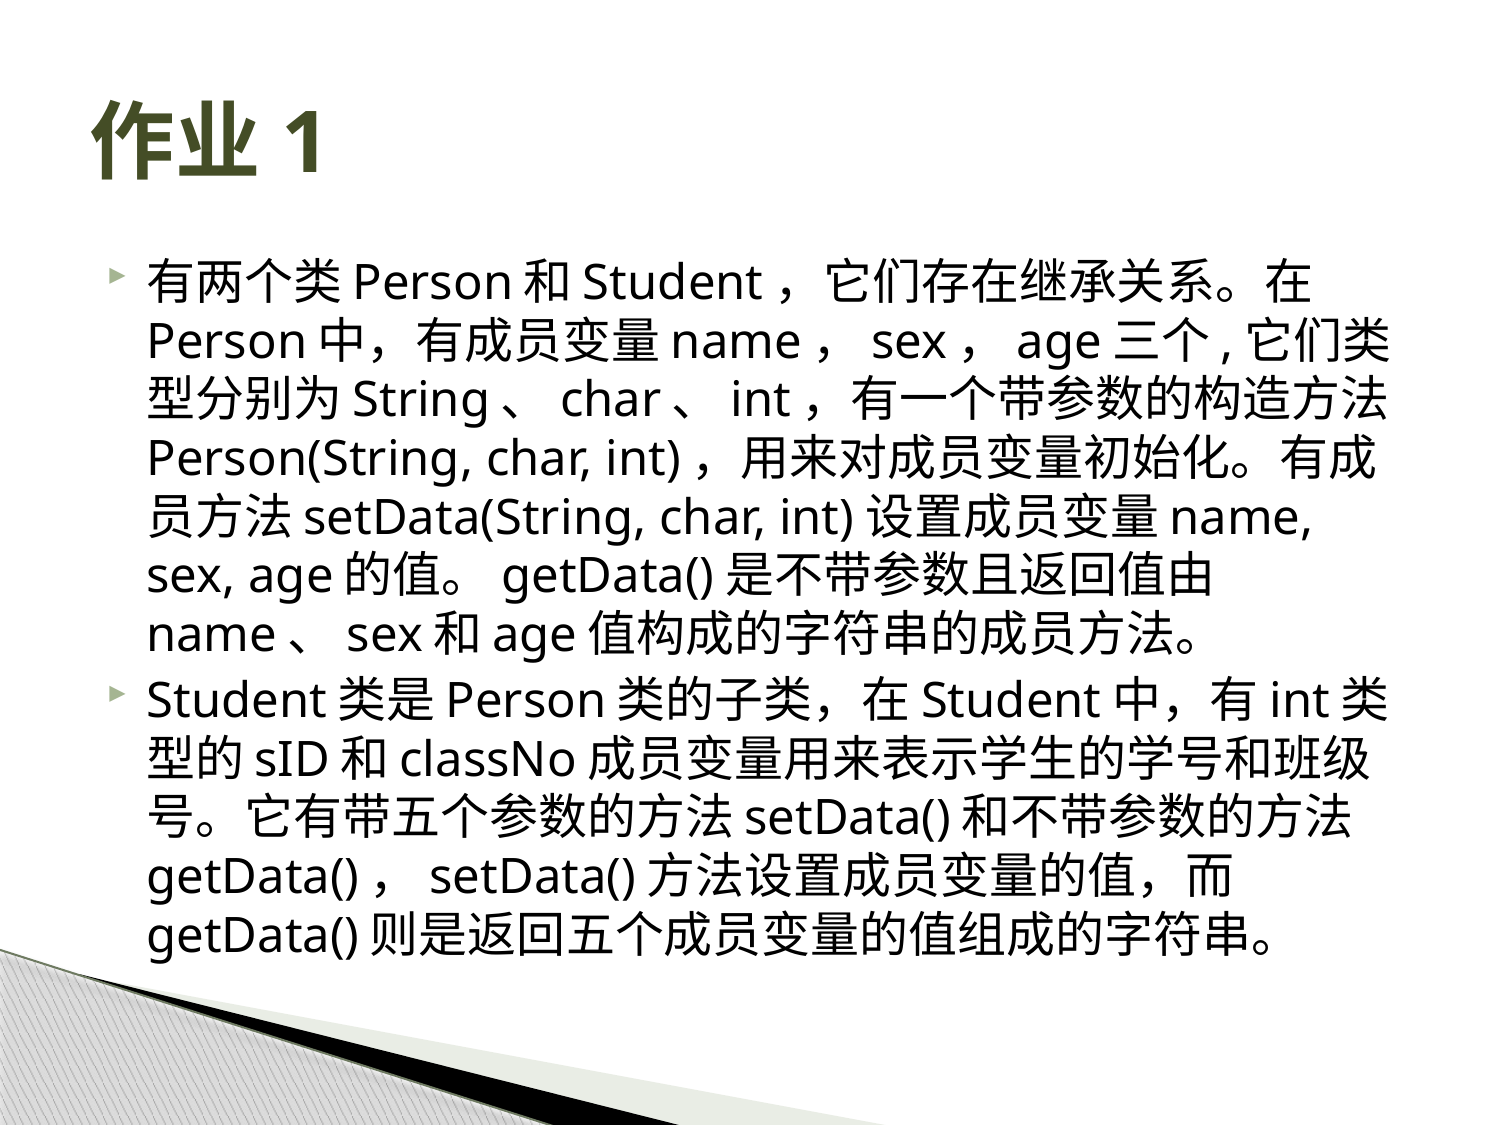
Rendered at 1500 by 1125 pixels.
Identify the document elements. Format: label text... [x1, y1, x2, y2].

title 作业1 [75, 45, 1425, 233]
list 有两个类Person和Student，它们存在继承关系。在Person中，有成员变量name，sex，age三个,它们类型分别为String、char、int，有一个带参数的构造方法Person(String, char, int)，用来对成员变量初始化。有成员方法setData(String, char, int)设置成员变量name, sex, age的值。getData()是不带参数且返回值由name、sex和age值构成的字符串的成员方法。 Student类是Person类的子类，在Student中，有int类型的sID和classNo成员变量用来表示学生的学号和班级号。它有带五个参数的方法setData()和不带参数的方法getData()，setData()方法设置成员变量的值，而getData()则是返回五个成员变量的值组成的字符串。 [75, 243, 1425, 986]
